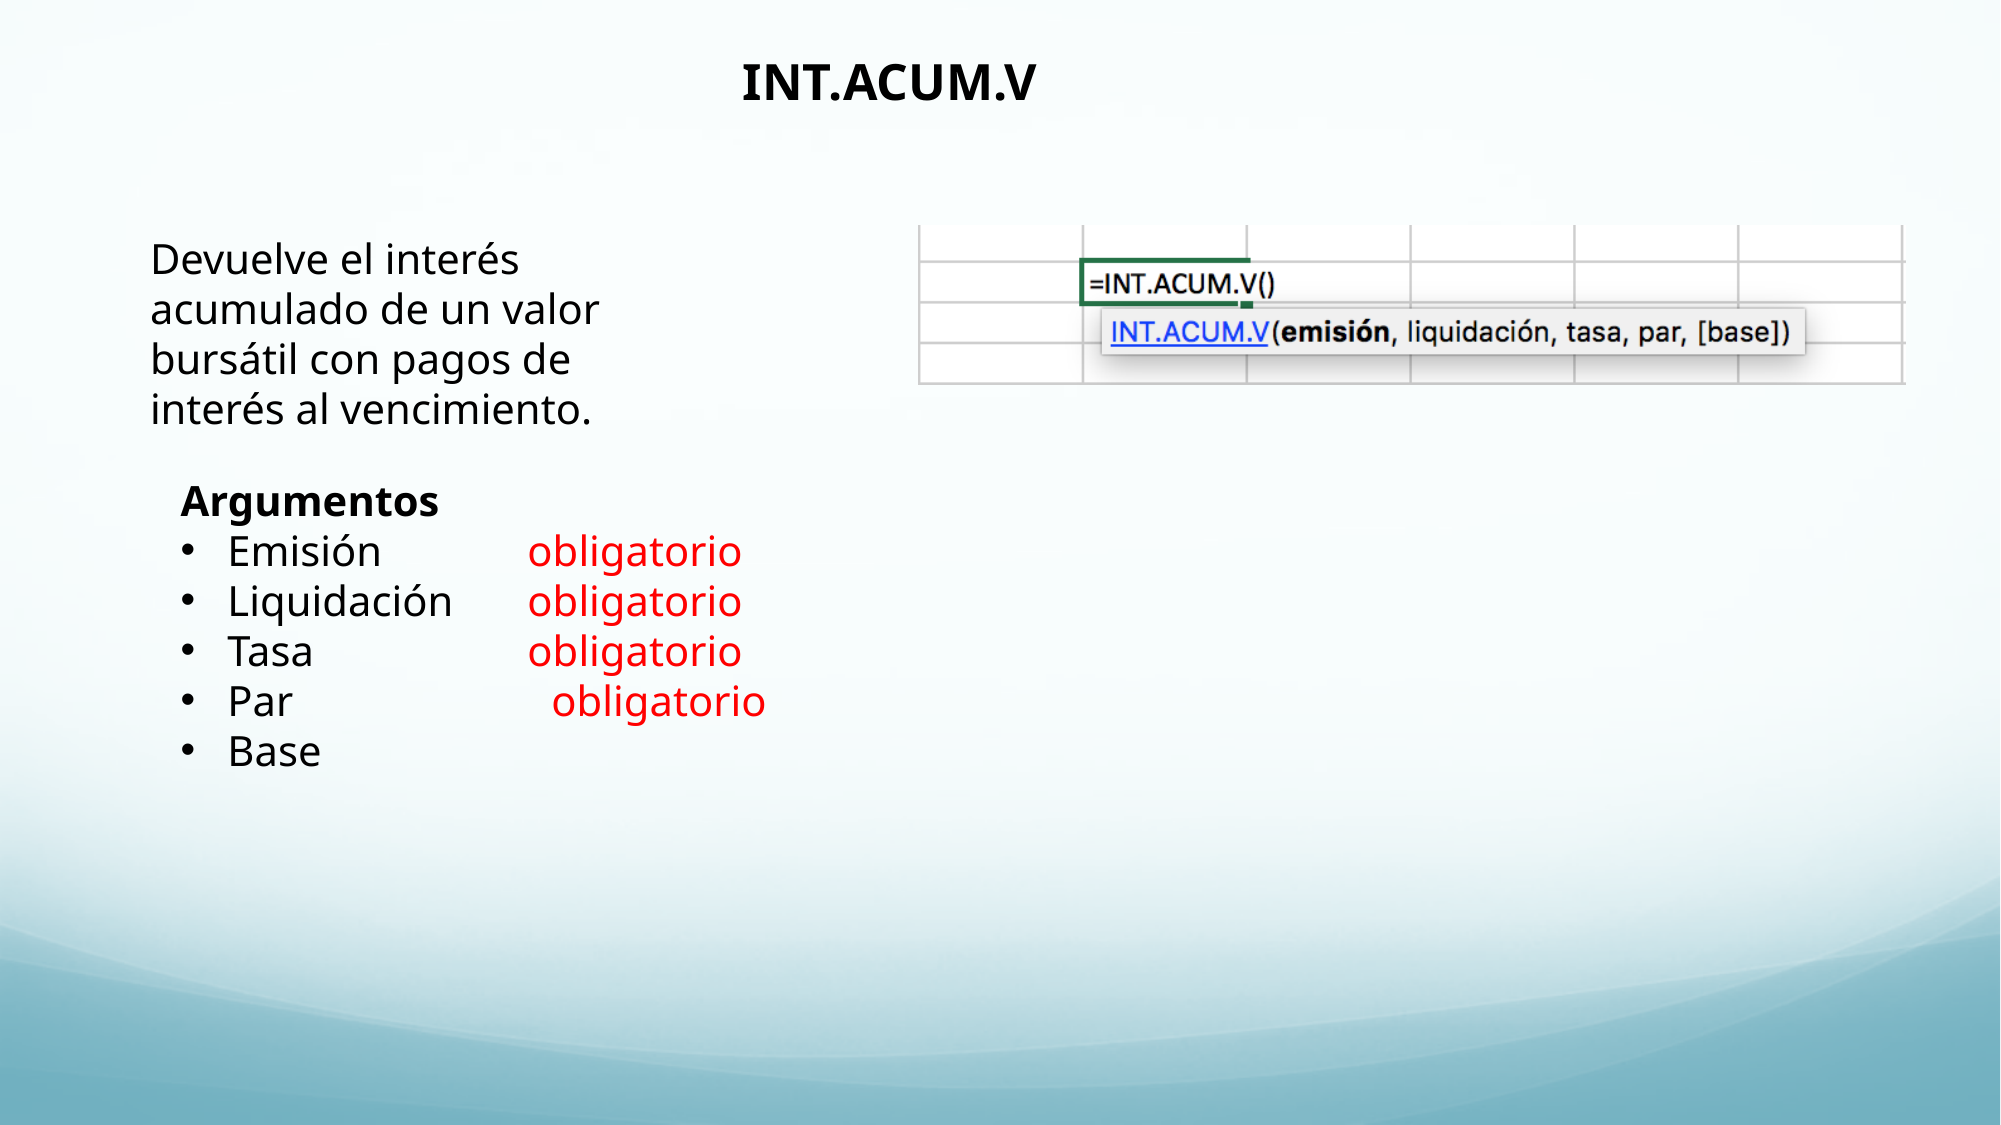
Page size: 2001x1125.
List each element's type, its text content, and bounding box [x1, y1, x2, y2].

text_box Devuelve el interés acumulado de un valor bursátil con pagos de interés al vencimiento. [135, 225, 666, 441]
text_box INT.ACUM.V [727, 42, 1366, 118]
picture [917, 224, 1907, 385]
text_box Argumentos Emisión obligatorio Liquidación obligatorio Tasa obligatorio Par obligatorio Base [165, 467, 1166, 782]
